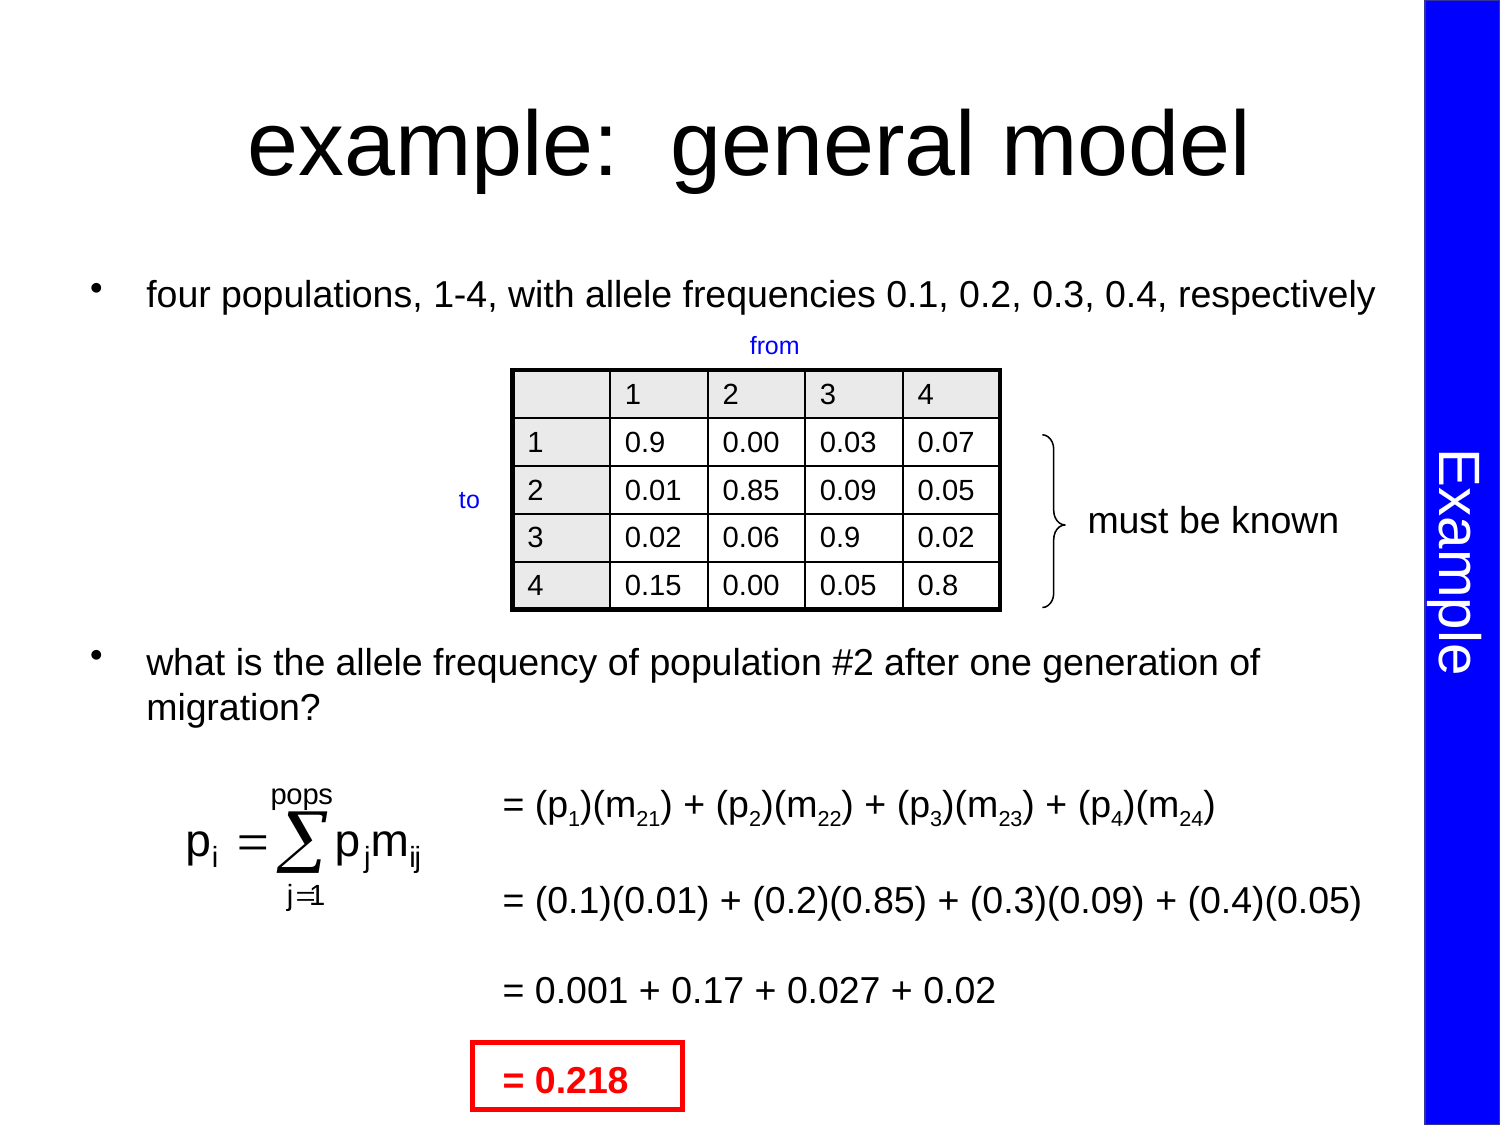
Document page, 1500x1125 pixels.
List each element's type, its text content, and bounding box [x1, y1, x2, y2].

table_cell 2 [515, 467, 609, 513]
table_cell 0.8 [904, 563, 998, 607]
table_cell 0.15 [611, 563, 707, 607]
text_box [1042, 434, 1066, 608]
table_cell 0.03 [806, 419, 902, 465]
text_box must be known [1072, 488, 1355, 549]
table_cell 4 [515, 563, 609, 607]
table_cell 0.00 [709, 563, 804, 607]
list four populations, 1-4, with allele frequencies 0.1, 0.2, 0.3, 0.4, respectively what is the allele frequency of population #2 after one generation of migration? [75, 262, 1424, 1005]
table_header 4 [904, 372, 998, 417]
table_cell 0.85 [709, 467, 804, 513]
table_cell 3 [515, 515, 609, 561]
table_cell 0.00 [709, 419, 804, 465]
table_cell 1 [515, 419, 609, 465]
text_box to [444, 476, 495, 522]
table_cell 0.05 [904, 467, 998, 513]
table_cell 0.9 [806, 515, 902, 561]
table_header 3 [806, 372, 902, 417]
table_cell 0.07 [904, 419, 998, 465]
text_box from [735, 322, 815, 368]
title example: general model [75, 45, 1424, 233]
table_cell 0.06 [709, 515, 804, 561]
table_cell 0.01 [611, 467, 707, 513]
table_cell 0.09 [806, 467, 902, 513]
table_cell 0.02 [611, 515, 707, 561]
table_cell 0.9 [611, 419, 707, 465]
text_box [472, 1042, 683, 1110]
table_cell 0.02 [904, 515, 998, 561]
table_header 2 [709, 372, 804, 417]
table_header [515, 372, 609, 417]
text_box = (p1)(m21) + (p2)(m22) + (p3)(m23) + (p4)(m24) = (0.1)(0.01) + (0.2)(0.85) + (0.3)(0.09) + (0.4)(0.05) = 0.001 + 0.17 + 0.027 + 0.02 = 0.218 [487, 772, 1378, 1109]
text_box Example [1424, 0, 1500, 1125]
table_cell 0.05 [806, 563, 902, 607]
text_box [179, 772, 436, 924]
table_header 1 [611, 372, 707, 417]
